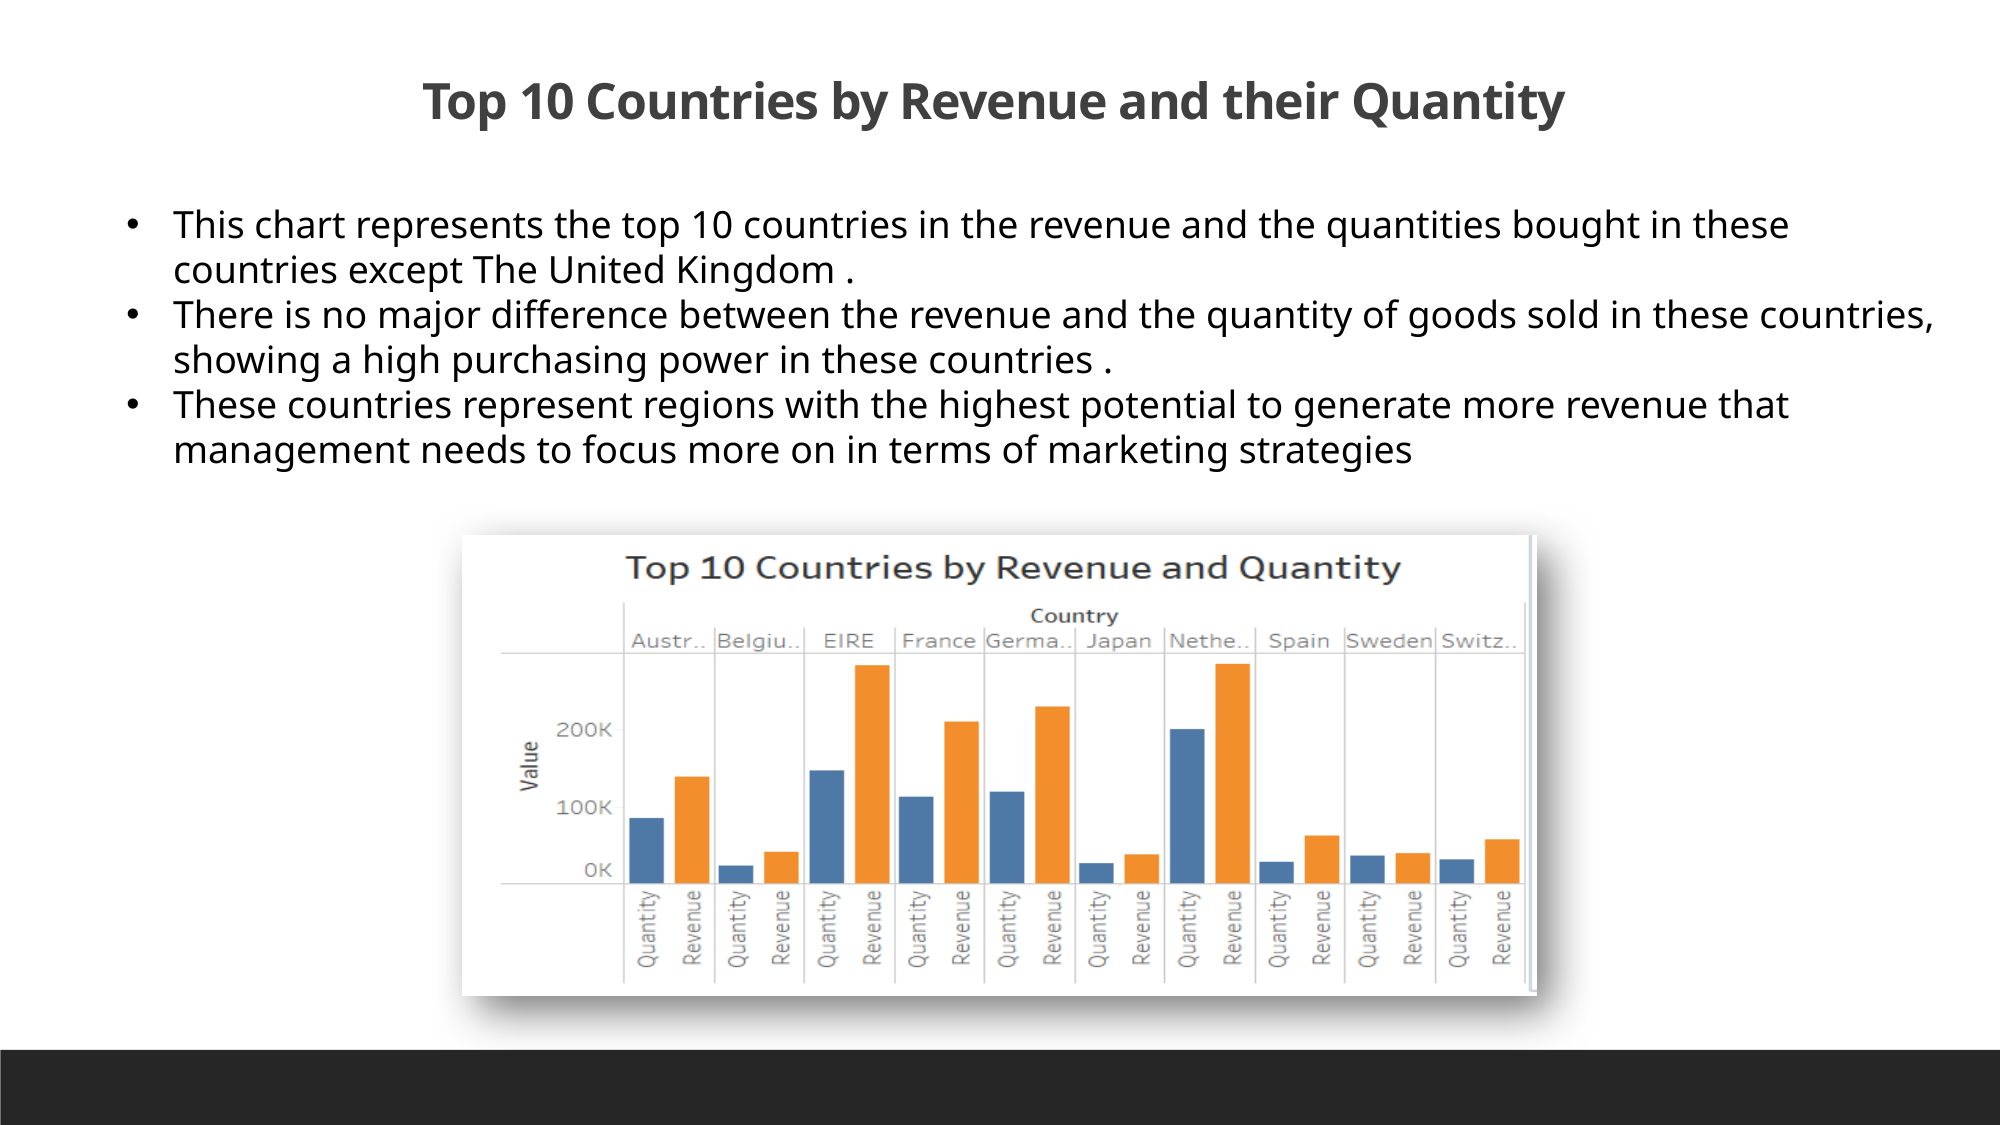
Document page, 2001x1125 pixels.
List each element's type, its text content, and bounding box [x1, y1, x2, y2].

text_box This chart represents the top 10 countries in the revenue and the quantities bought in these countries except The United Kingdom . There is no major difference between the revenue and the quantity of goods sold in these countries, showing a high purchasing power in these countries . These countries represent regions with the highest potential to generate more revenue that management needs to focus more on in terms of marketing strategies [36, 193, 1964, 479]
title Top 10 Countries by Revenue and their Quantity [0, 33, 2000, 140]
picture [461, 535, 1538, 997]
